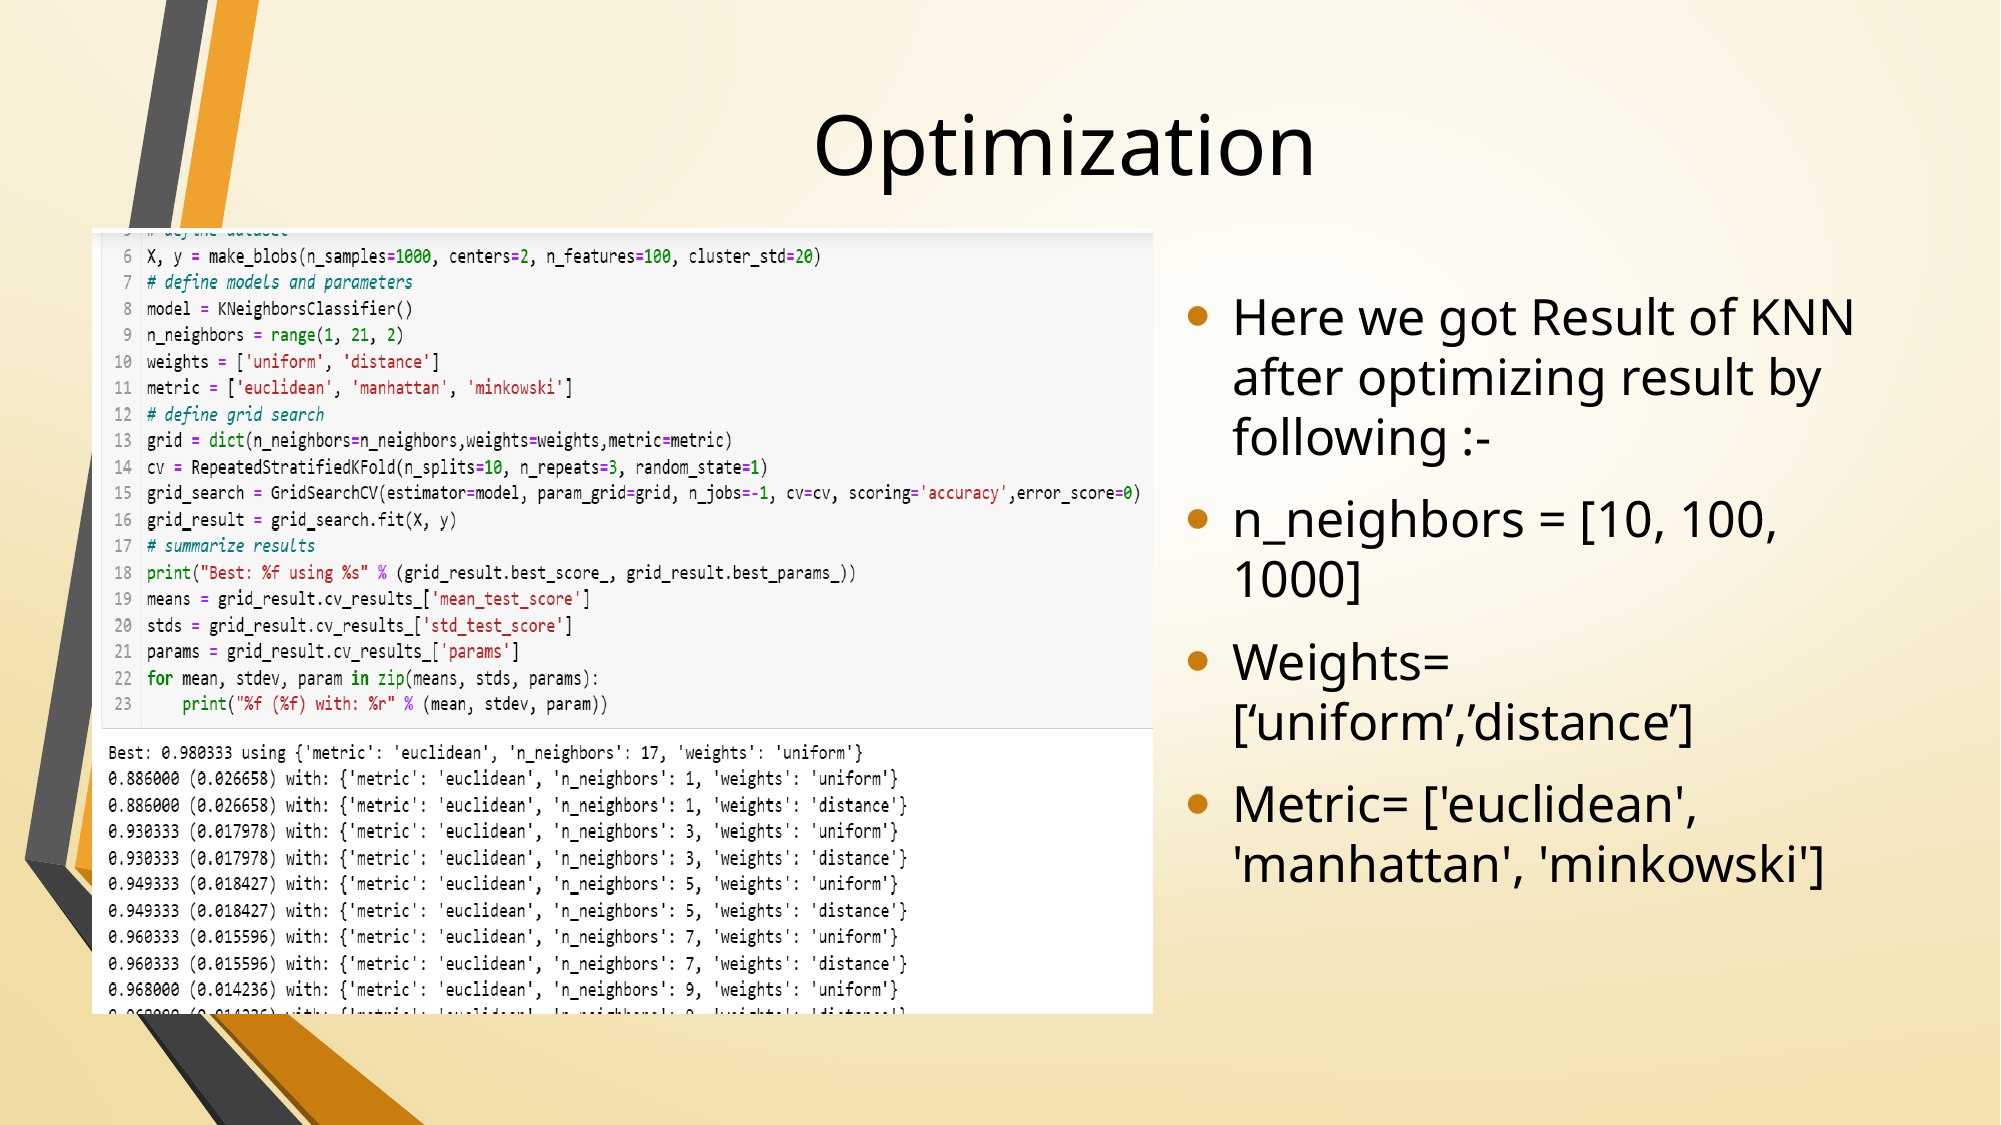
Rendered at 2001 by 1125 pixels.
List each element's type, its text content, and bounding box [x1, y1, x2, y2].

list Here we got Result of KNN after optimizing result by following :- n_neighbors = [10, 100, 1000] Weights= [‘uniform’,’distance’] Metric= ['euclidean', 'manhattan', 'minkowski'] [1170, 228, 1931, 950]
title Optimization [243, 65, 1887, 220]
picture [92, 228, 1154, 1014]
